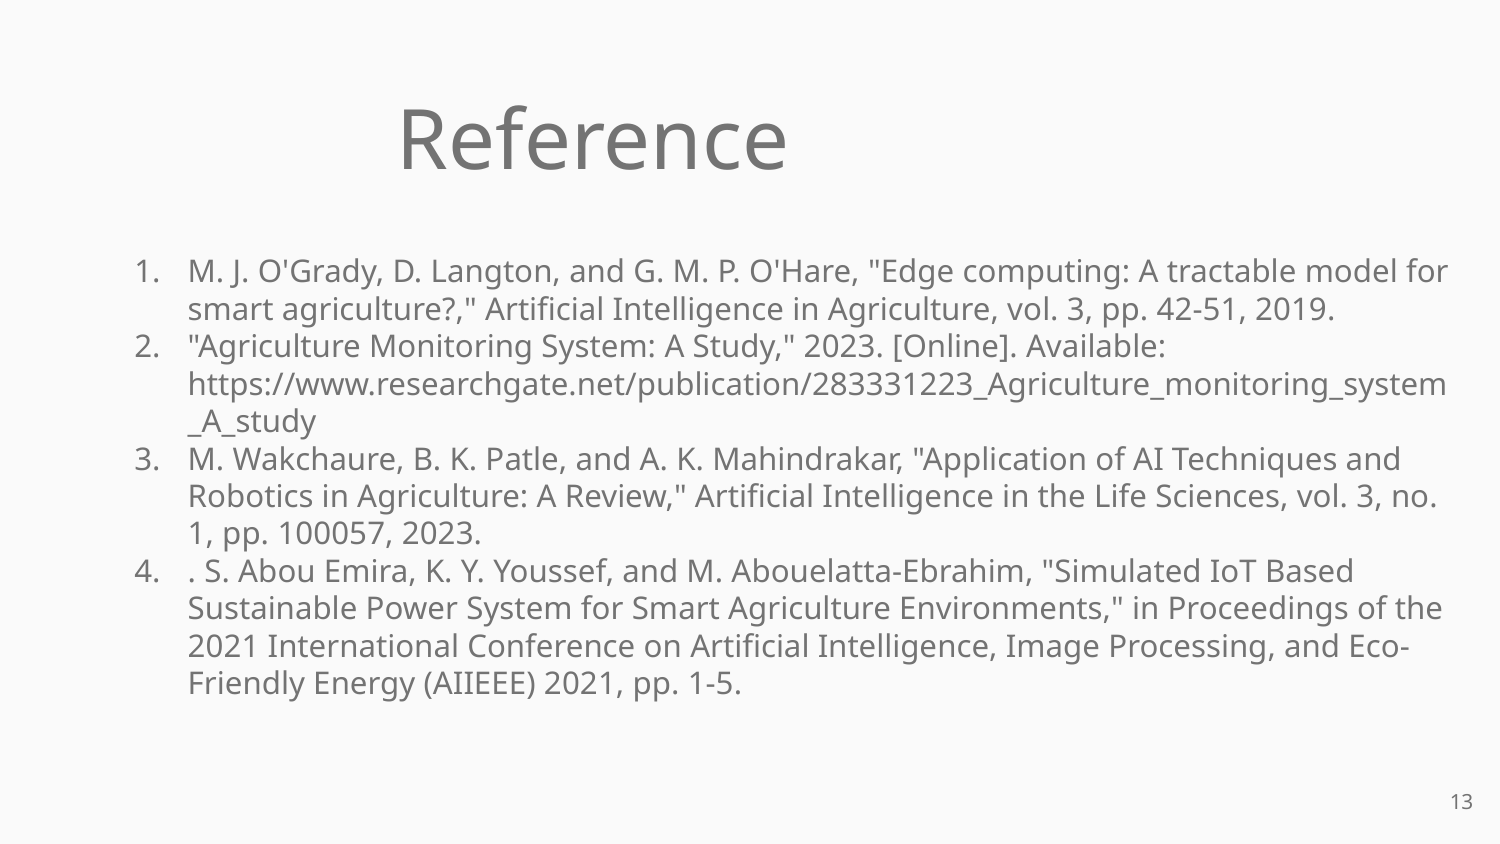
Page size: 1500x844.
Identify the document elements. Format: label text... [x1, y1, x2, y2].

text_box M. J. O'Grady, D. Langton, and G. M. P. O'Hare, "Edge computing: A tractable model for smart agriculture?," Artificial Intelligence in Agriculture, vol. 3, pp. 42-51, 2019. "Agriculture Monitoring System: A Study," 2023. [Online]. Available: https://www.researchgate.net/publication/283331223_Agriculture_monitoring_system_A_study M. Wakchaure, B. K. Patle, and A. K. Mahindrakar, "Application of AI Techniques and Robotics in Agriculture: A Review," Artificial Intelligence in the Life Sciences, vol. 3, no. 1, pp. 100057, 2023. . S. Abou Emira, K. Y. Youssef, and M. Abouelatta-Ebrahim, "Simulated IoT Based Sustainable Power System for Smart Agriculture Environments," in Proceedings of the 2021 International Conference on Artificial Intelligence, Image Processing, and Eco-Friendly Energy (AIIEEE) 2021, pp. 1-5. [97, 236, 1470, 771]
text_box Reference [381, 71, 1118, 179]
slide_number ‹#› [1398, 770, 1489, 835]
